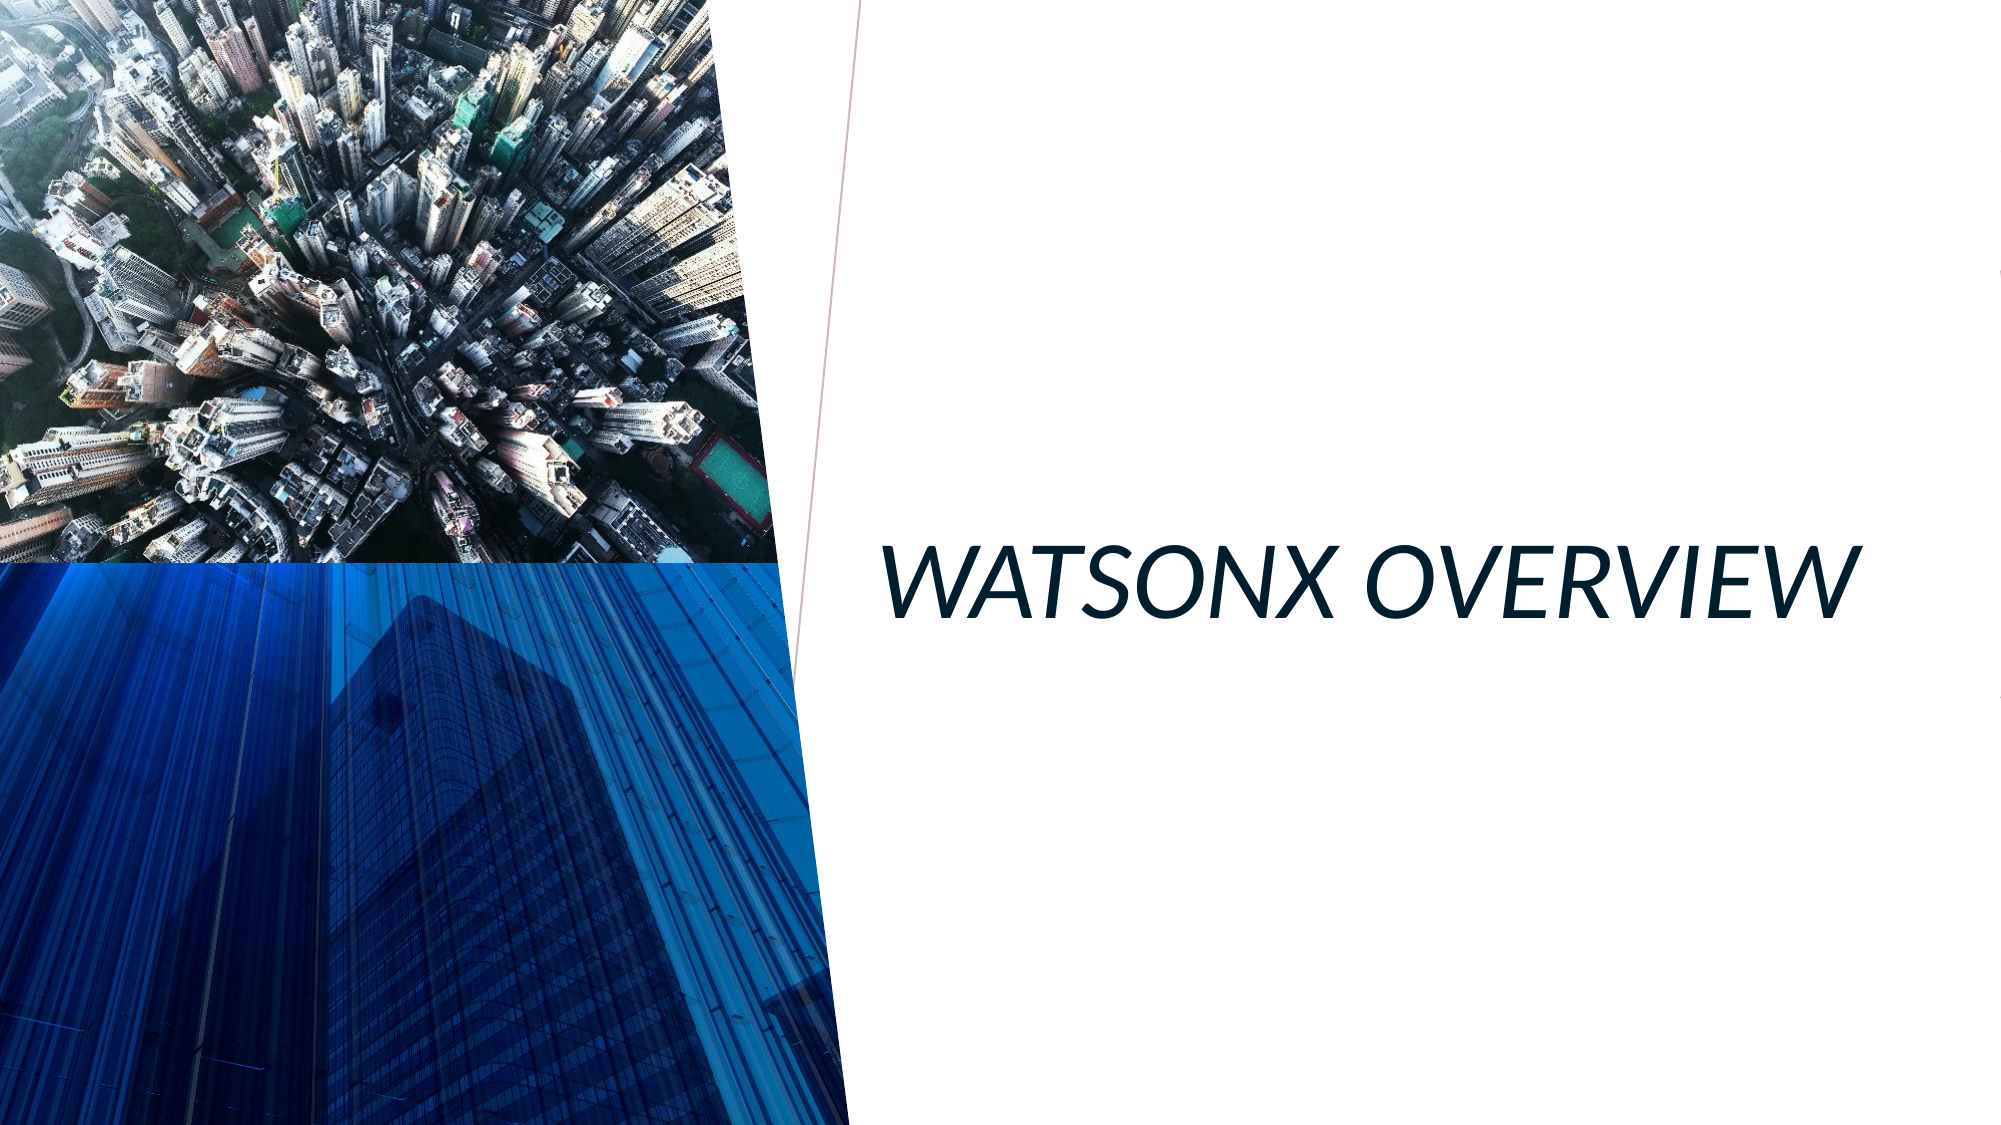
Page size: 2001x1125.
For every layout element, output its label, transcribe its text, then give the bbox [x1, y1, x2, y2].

title WatsonX Overview [861, 498, 2000, 651]
picture [0, 0, 850, 1125]
